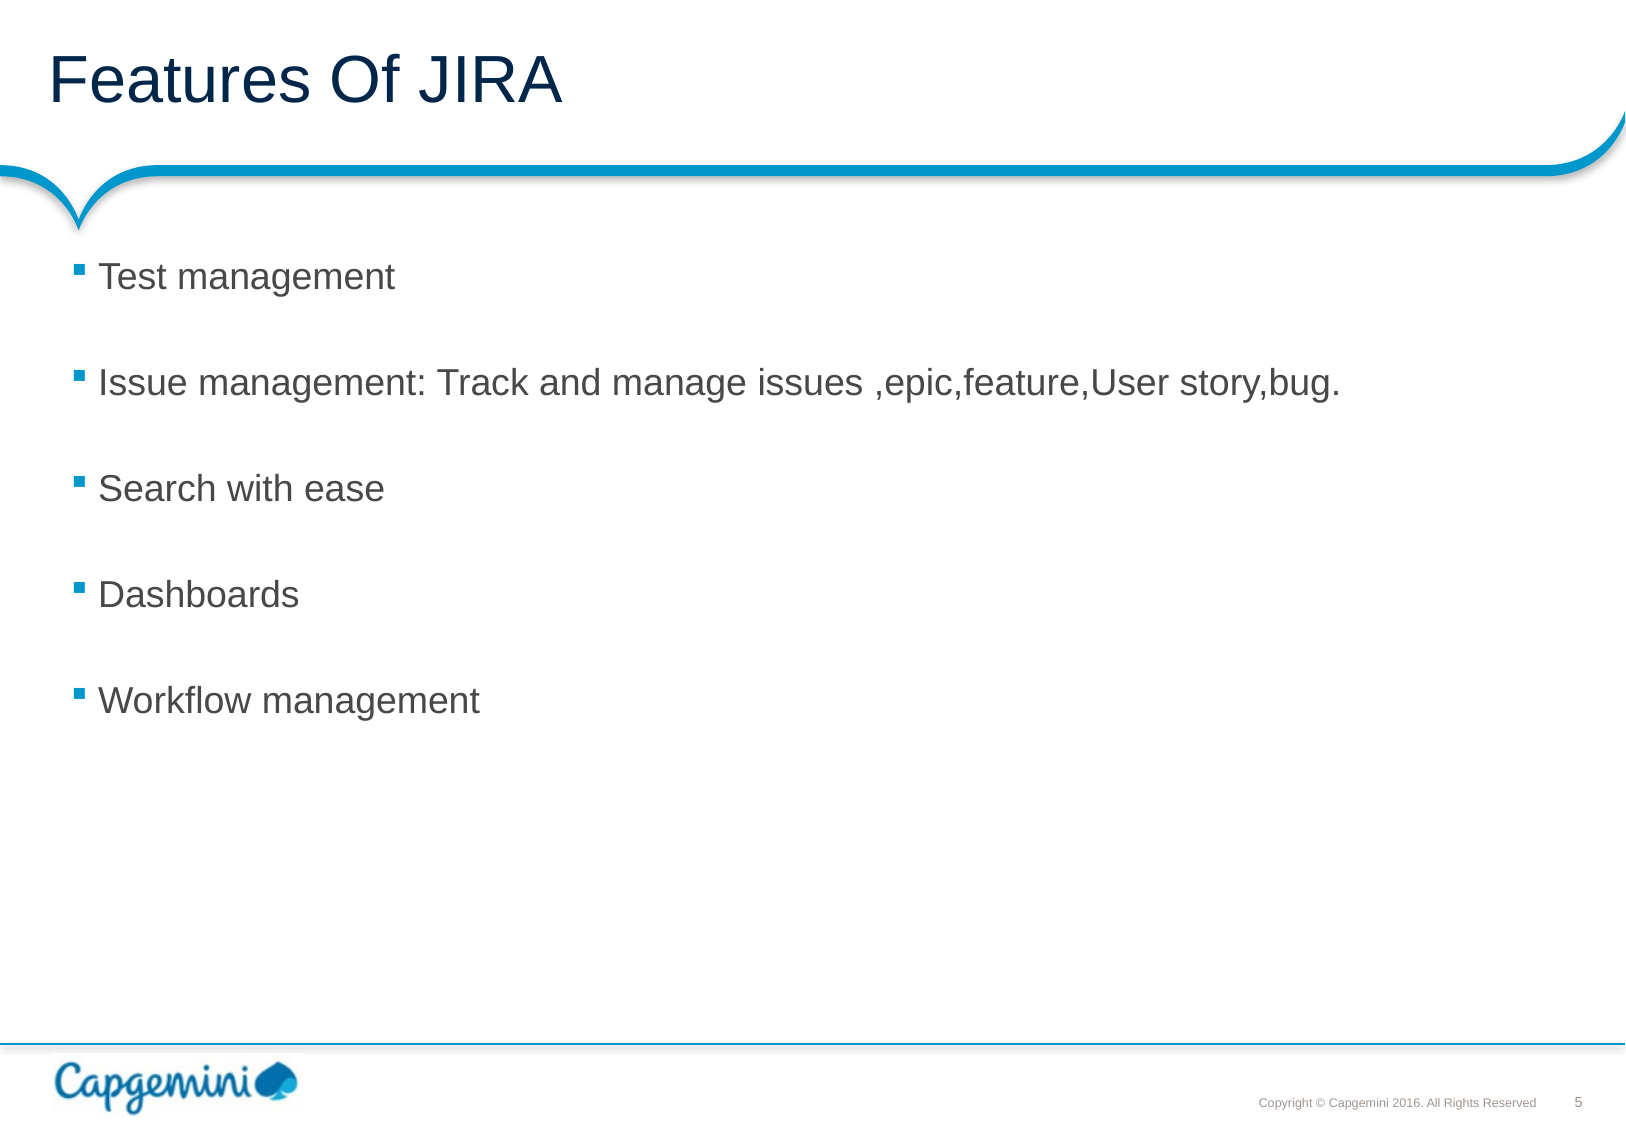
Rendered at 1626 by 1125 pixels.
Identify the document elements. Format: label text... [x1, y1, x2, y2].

list Test management Issue management: Track and manage issues ,epic,feature,User story,bug. Search with ease Dashboards Workflow management [53, 245, 1625, 1007]
picture [53, 1053, 303, 1117]
title Features Of JIRA [0, 0, 1625, 165]
